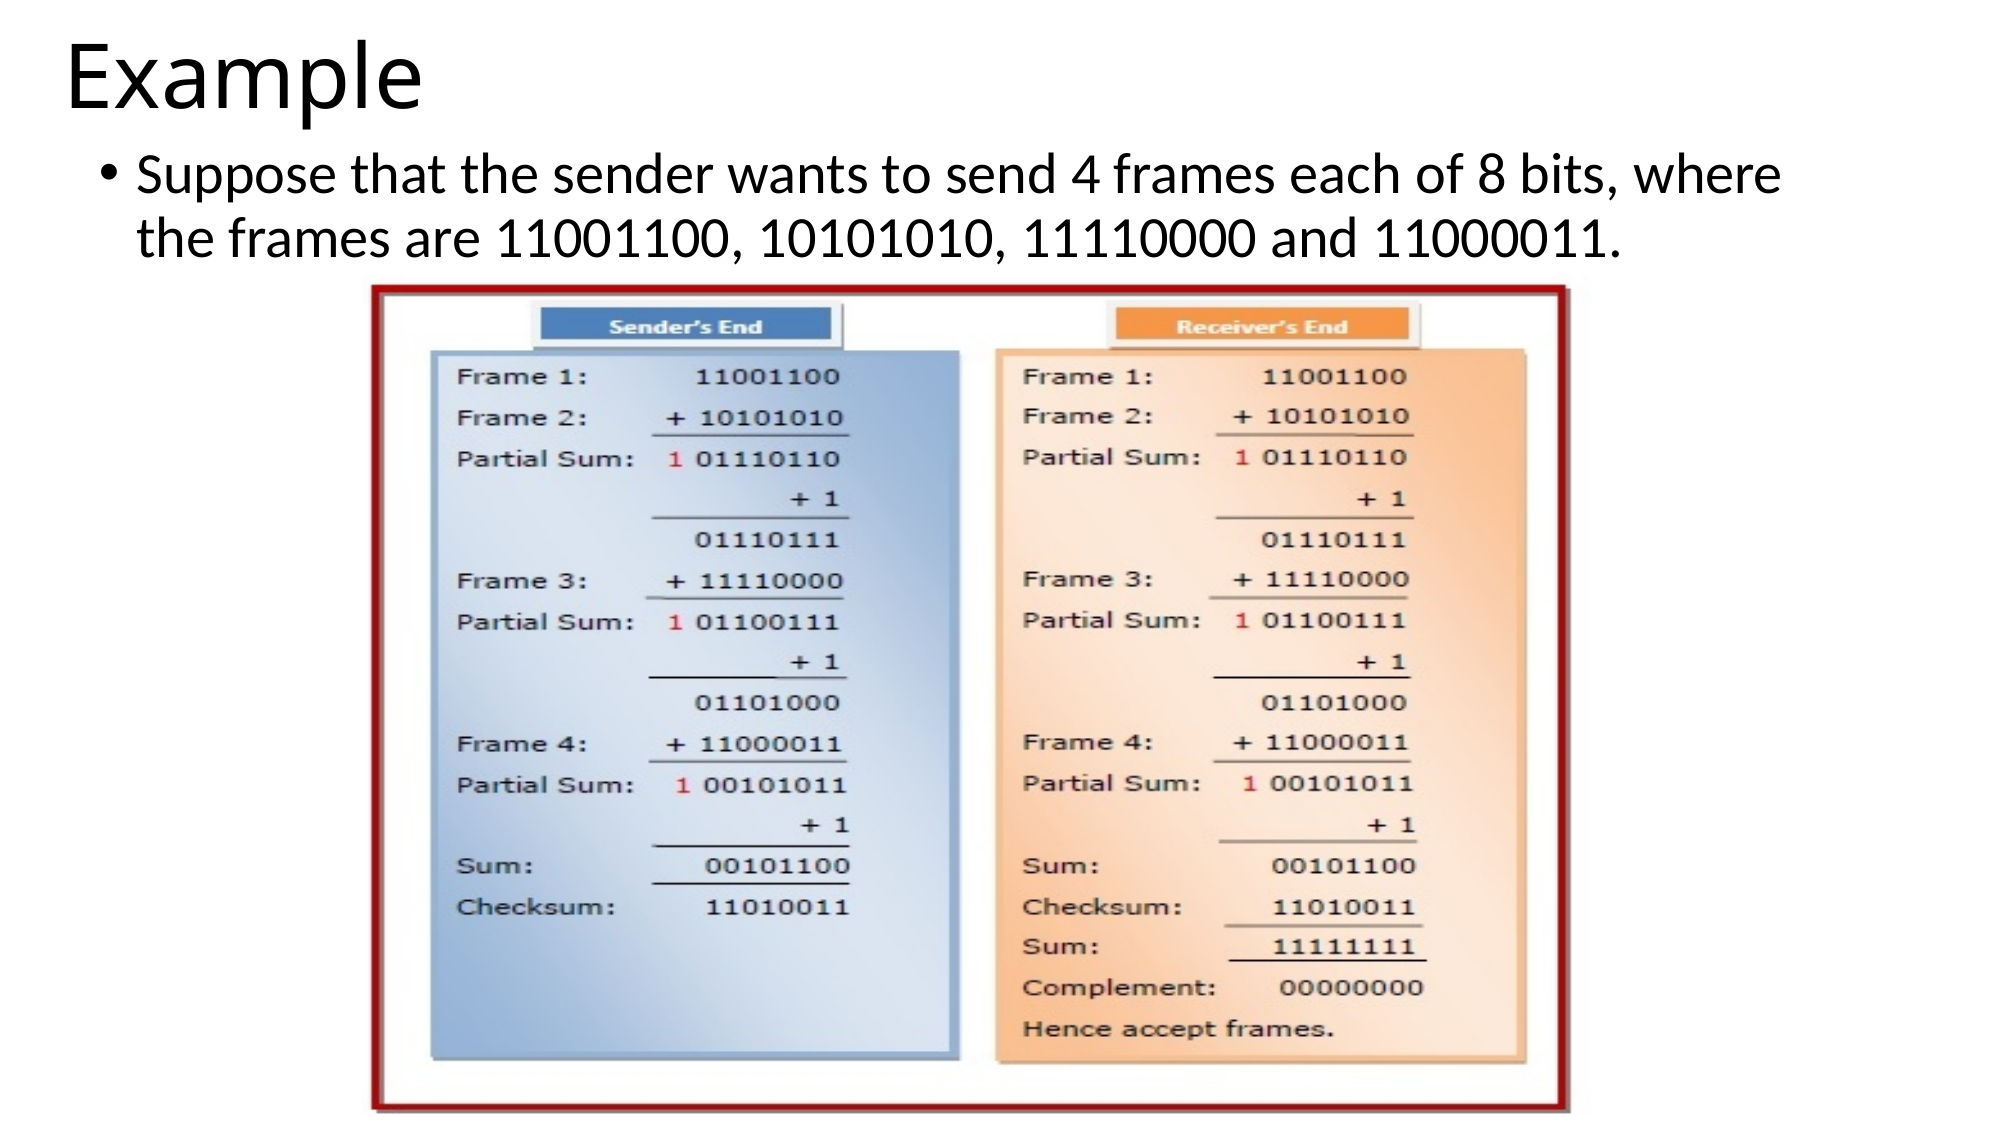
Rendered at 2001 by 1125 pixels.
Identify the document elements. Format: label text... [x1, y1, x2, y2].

picture [362, 274, 1592, 1125]
title Example [48, 23, 447, 137]
list Suppose that the sender wants to send 4 frames each of 8 bits, where the frames are 11001100, 10101010, 11110000 and 11000011. [83, 136, 1809, 850]
